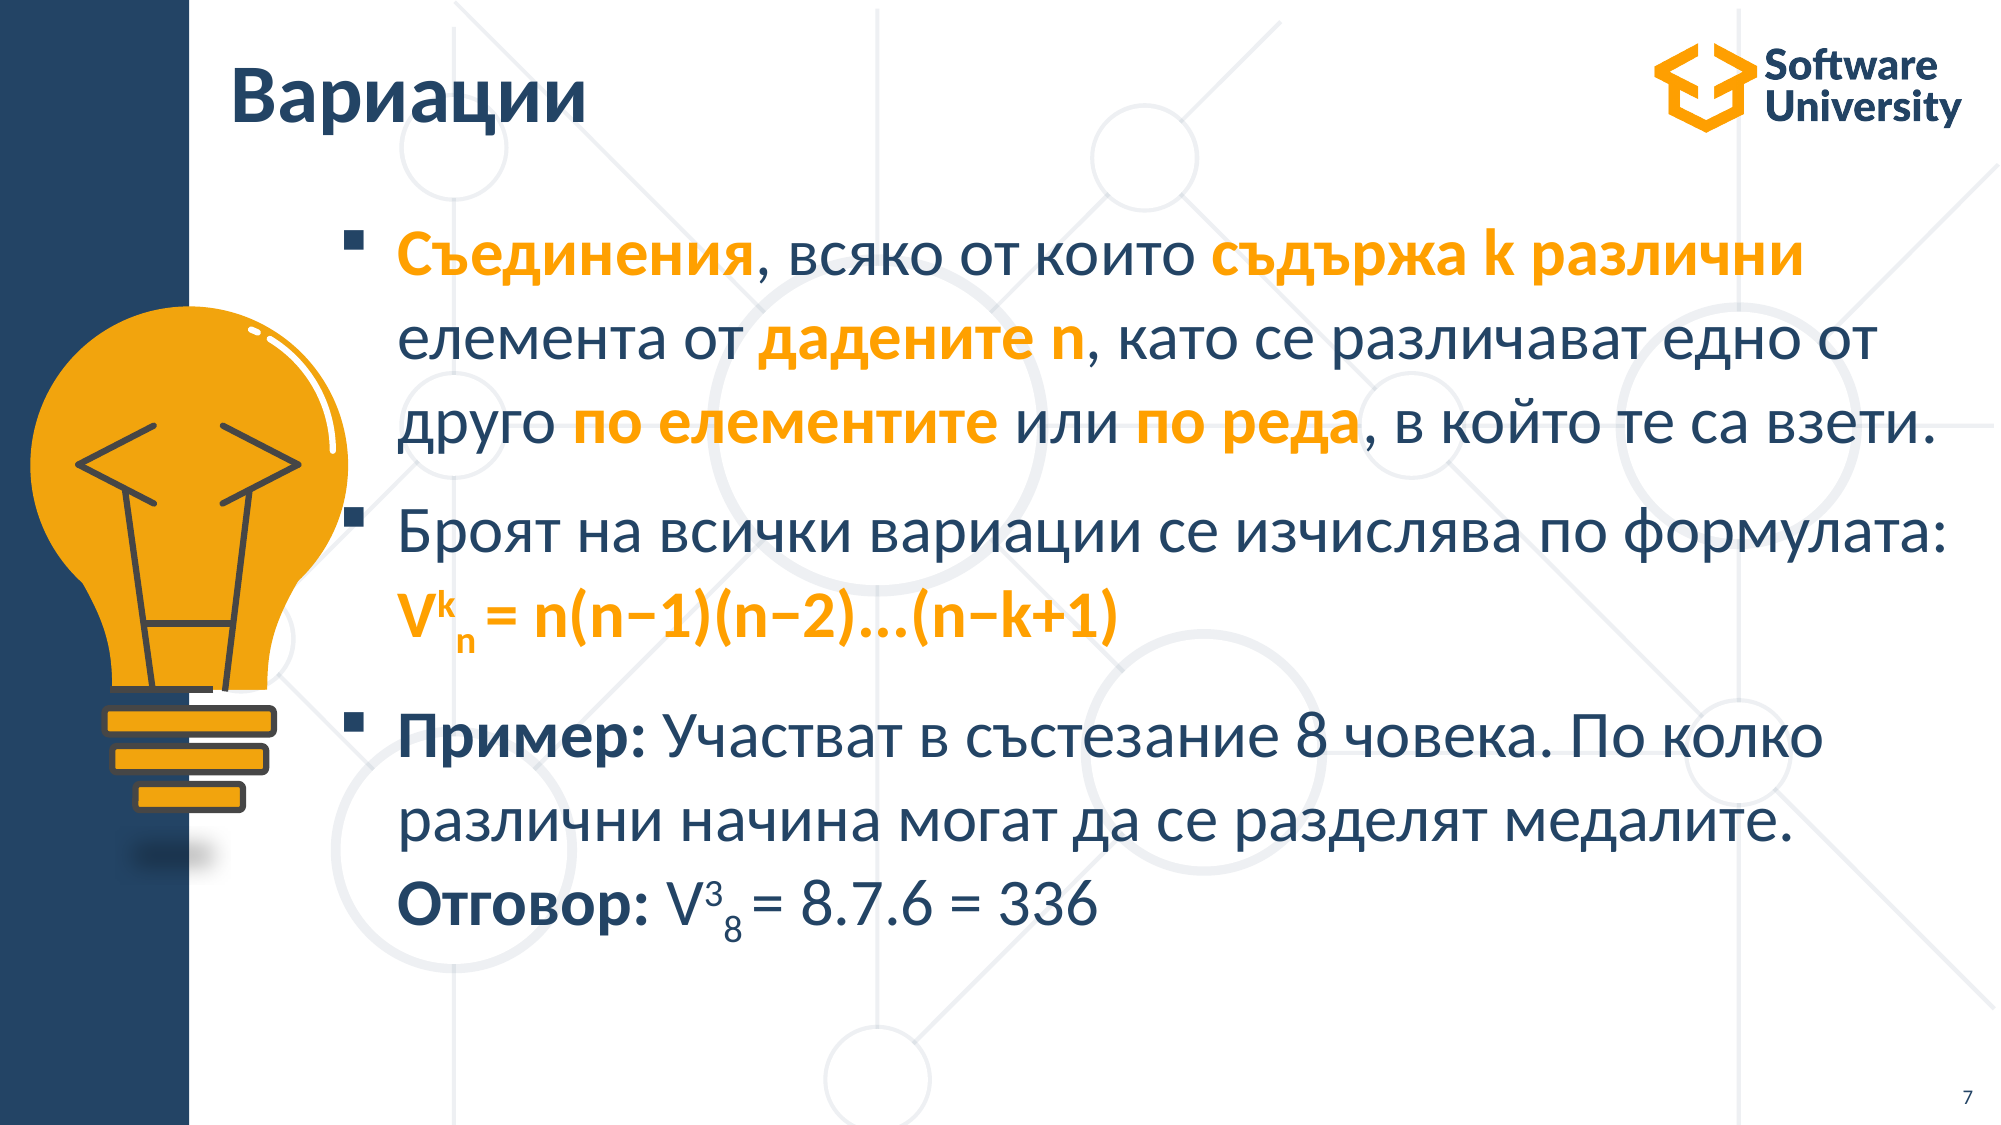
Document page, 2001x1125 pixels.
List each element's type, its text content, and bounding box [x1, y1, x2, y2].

title Вариации [212, 16, 1628, 162]
slide_number 7 [1927, 1067, 1989, 1117]
list Съединения, всяко от които съдържа k различни елемента от дадените n, като се различават едно от друго по елементите или по реда, в който те са взети. Броят на всички вариации се изчислява по формулата: Vkn = n(n−1)(n−2)...(n−k+1) Пример: Участват в състезание 8 човека. По колко различни начина могат да се разделят медалите. Отговор: V38 ​= 8.7.6 = 336 [320, 198, 1983, 1109]
picture [1641, 31, 1973, 145]
